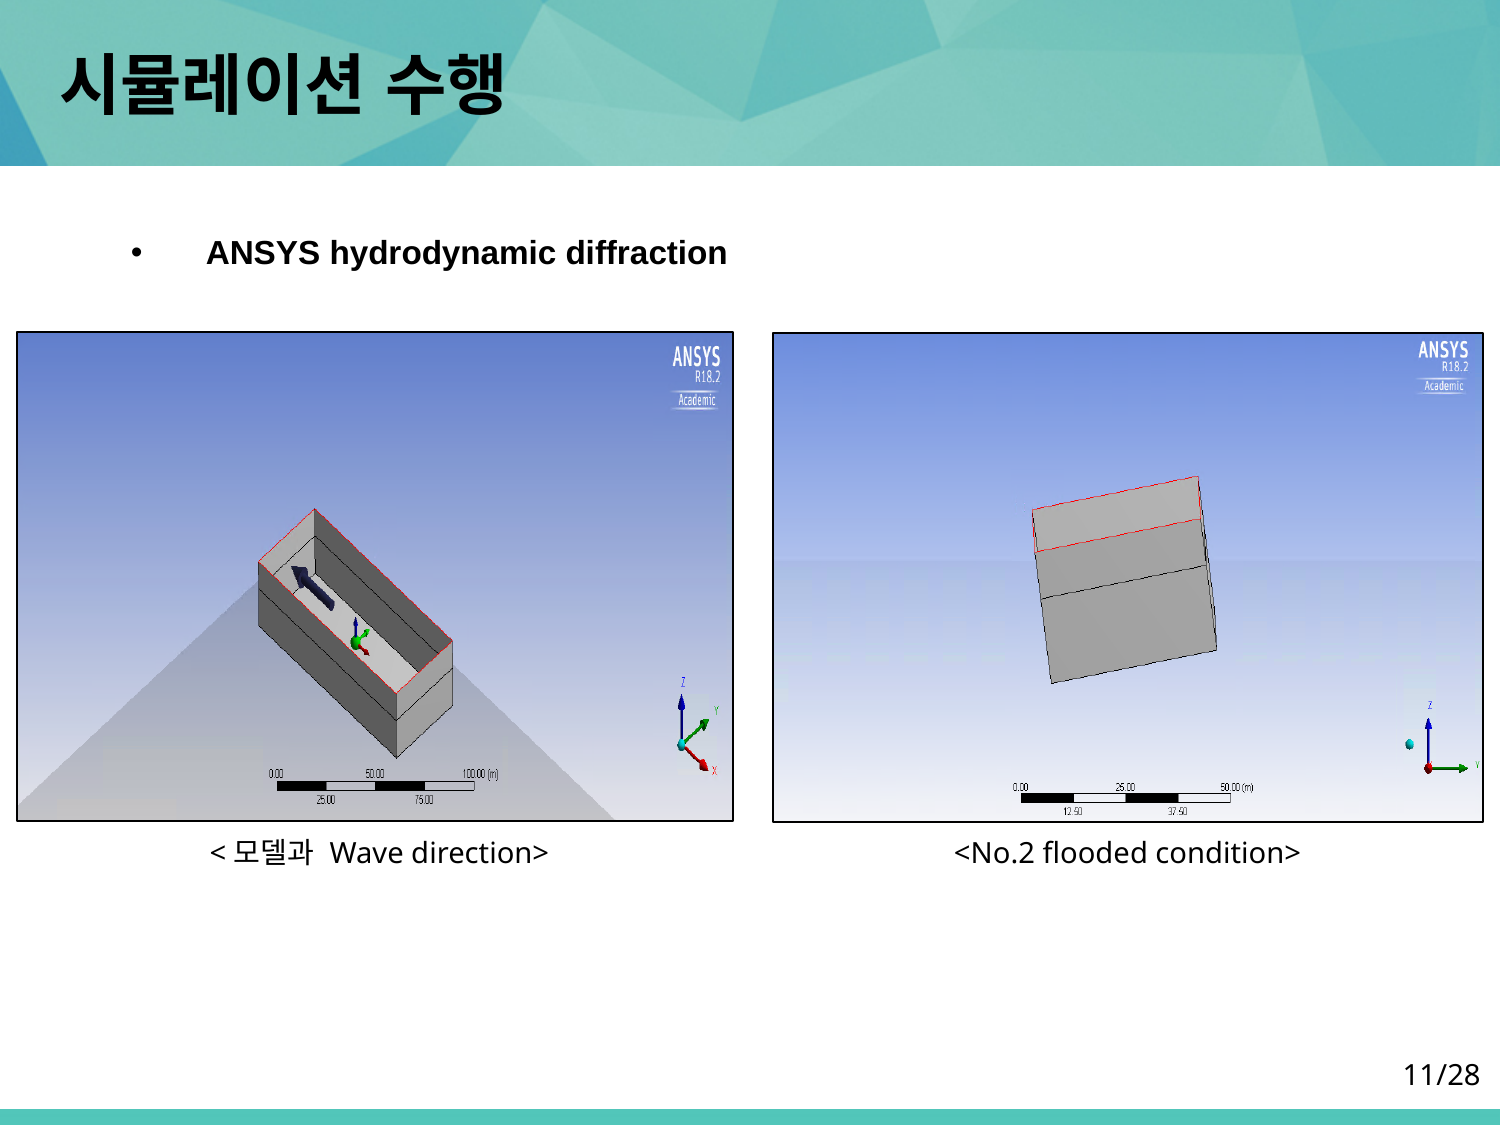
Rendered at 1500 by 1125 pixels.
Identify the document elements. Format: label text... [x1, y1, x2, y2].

picture [773, 334, 1483, 822]
picture [17, 332, 733, 821]
text_box <No.2 flooded condition> [939, 830, 1317, 877]
text_box ANSYS hydrodynamic diffraction [41, 184, 1388, 279]
picture [0, 1109, 1500, 1125]
text_box 11/28 [1387, 1049, 1500, 1100]
text_box <모델과 Wave direction> [194, 828, 573, 877]
title 시뮬레이션 수행 [44, 7, 1074, 159]
picture [0, 0, 1500, 166]
